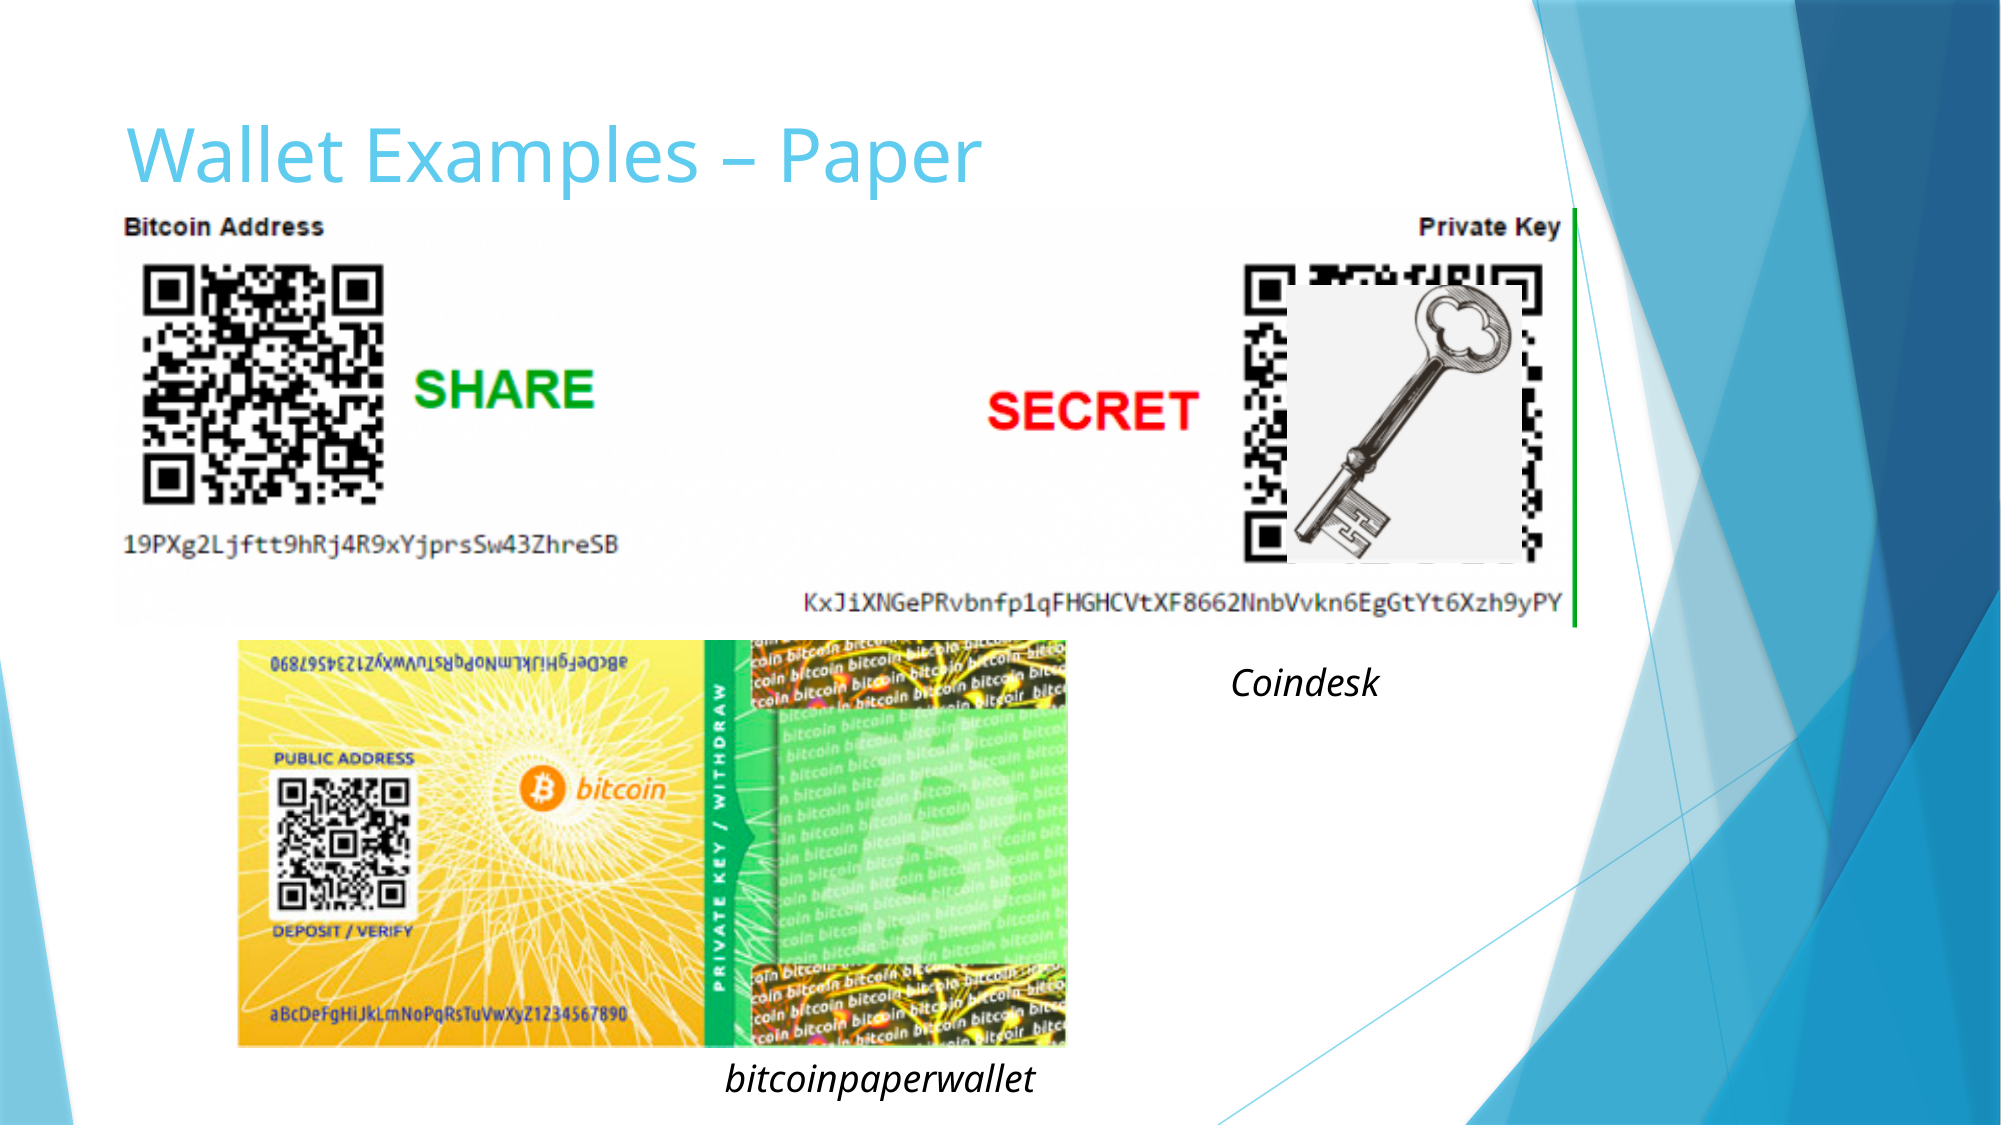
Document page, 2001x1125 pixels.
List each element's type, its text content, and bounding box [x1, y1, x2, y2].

title Wallet Examples – Paper [111, 99, 1522, 207]
picture [110, 207, 1578, 1048]
text_box Coindesk [1215, 651, 1488, 712]
text_box bitcoinpaperwallet [709, 1047, 1118, 1108]
